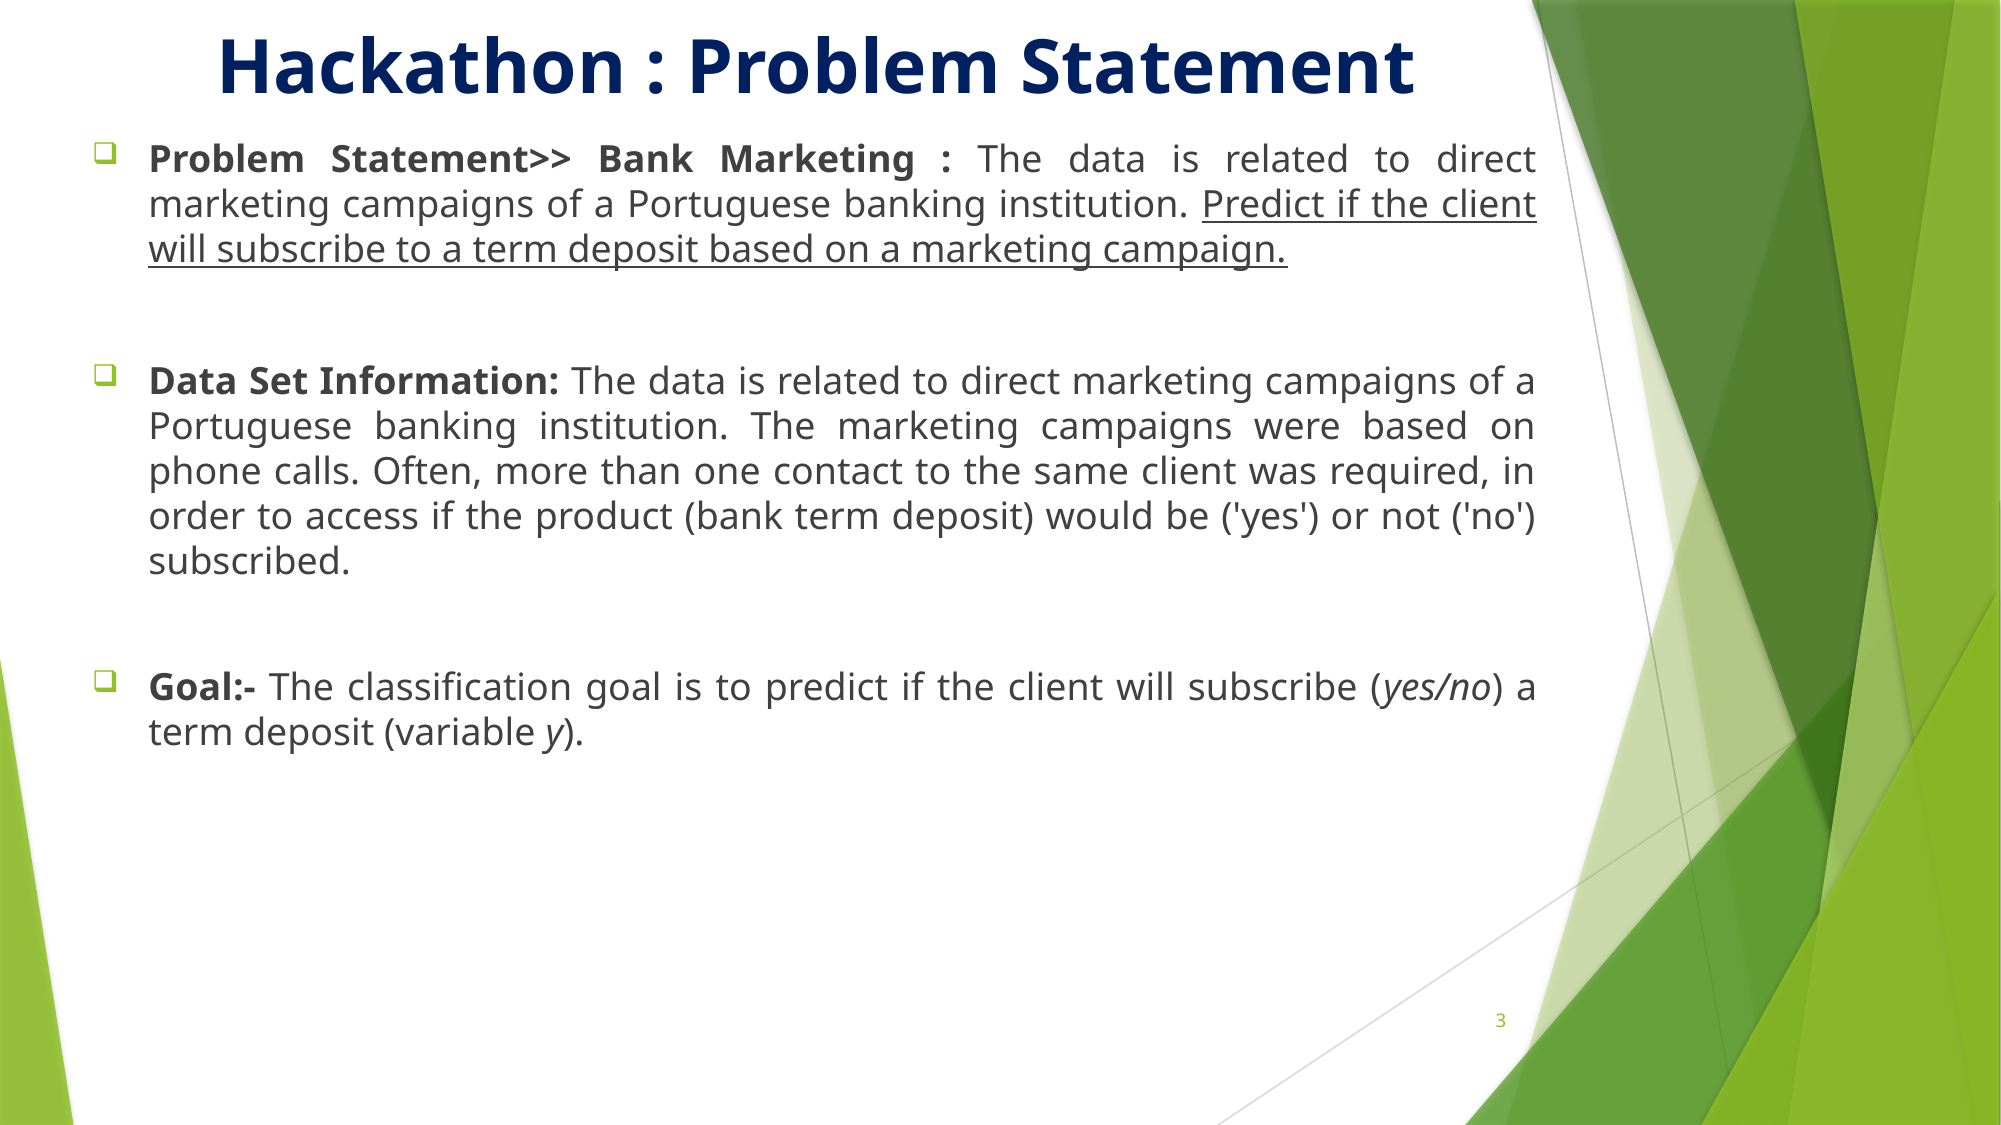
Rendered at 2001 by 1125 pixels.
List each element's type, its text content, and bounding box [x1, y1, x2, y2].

title Hackathon : Problem Statement [111, 11, 1522, 127]
slide_number 3 [1409, 991, 1522, 1051]
list Problem Statement>> Bank Marketing : The data is related to direct marketing campaigns of a Portuguese banking institution. Predict if the client will subscribe to a term deposit based on a marketing campaign. Data Set Information: The data is related to direct marketing campaigns of a Portuguese banking institution. The marketing campaigns were based on phone calls. Often, more than one contact to the same client was required, in order to access if the product (bank term deposit) would be ('yes') or not ('no') subscribed. Goal:- The classification goal is to predict if the client will subscribe (yes/no) a term deposit (variable y). [77, 127, 1553, 1094]
